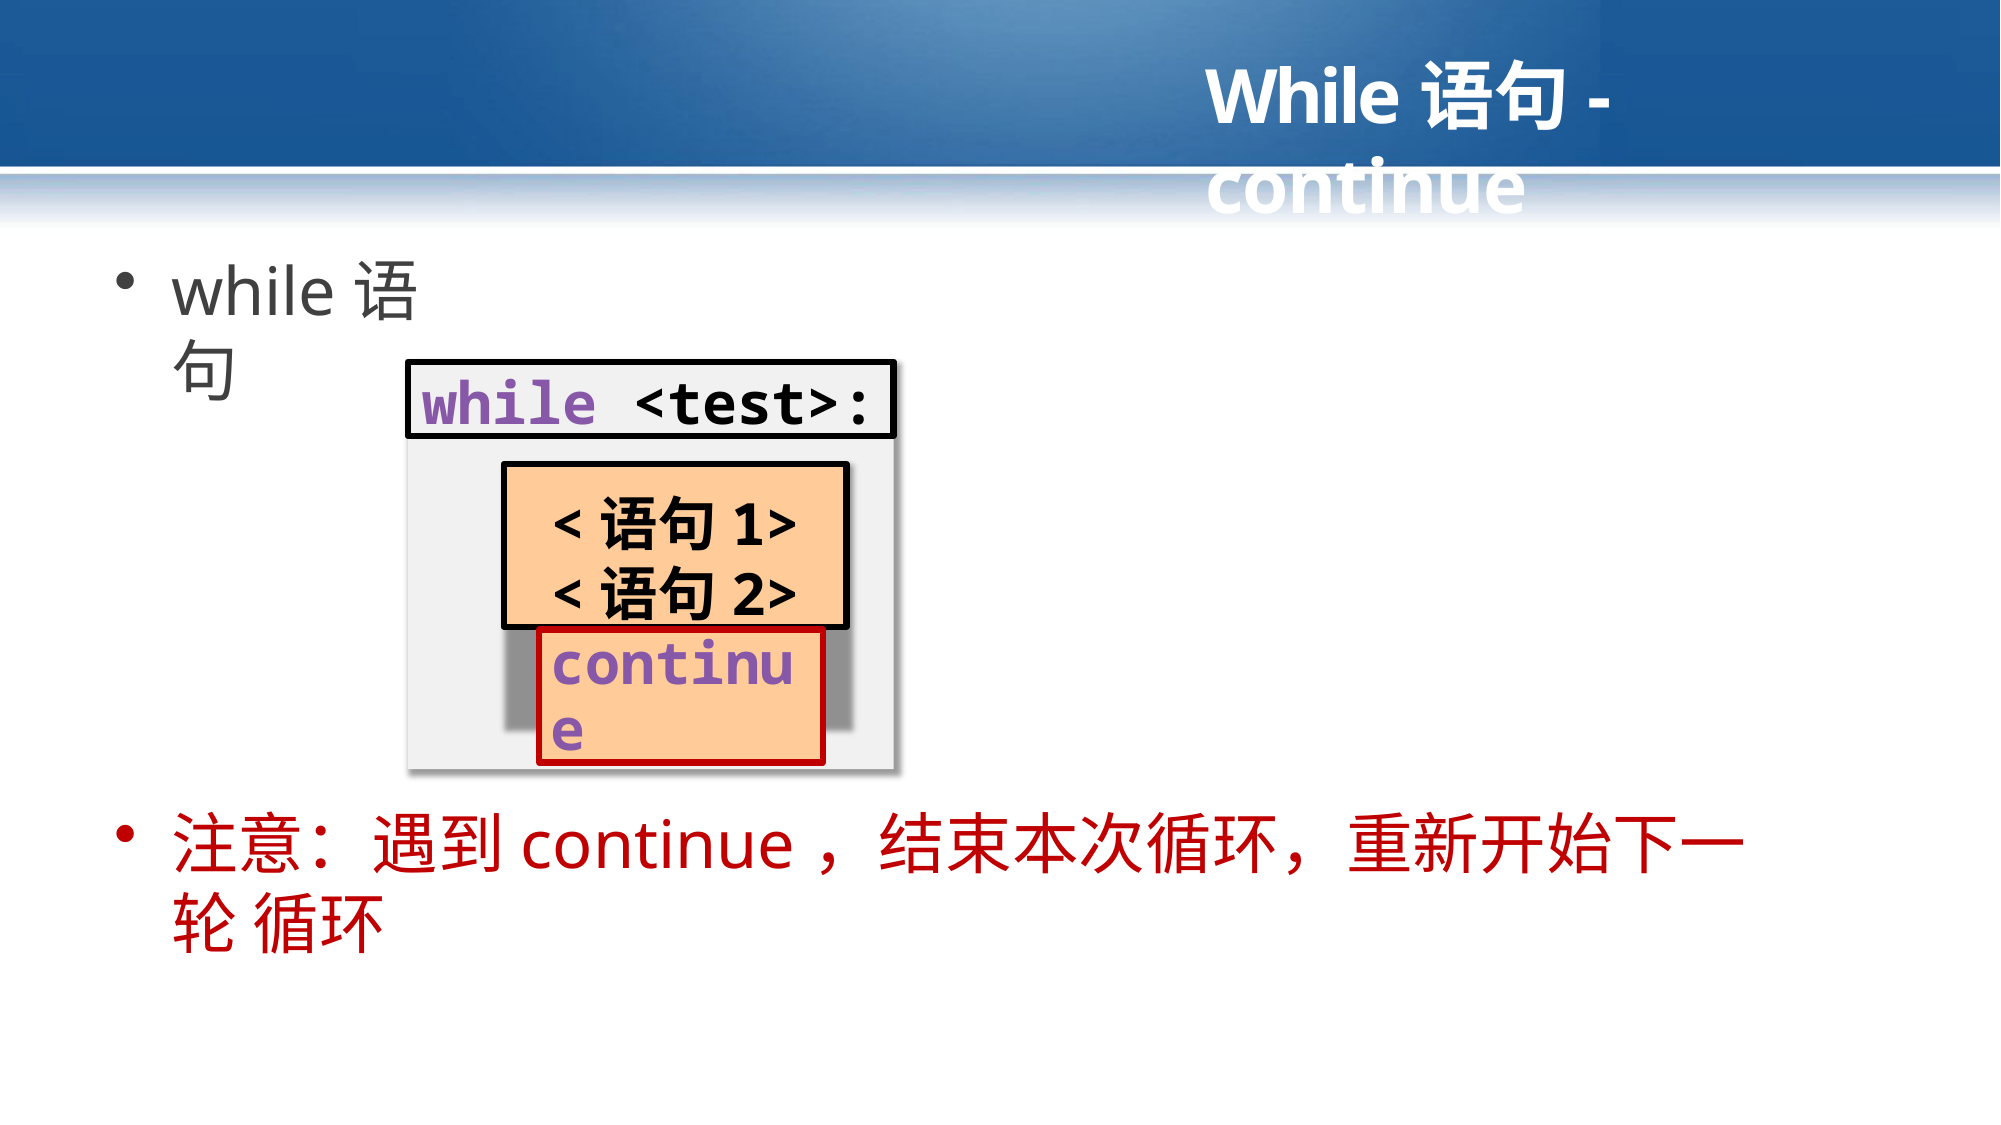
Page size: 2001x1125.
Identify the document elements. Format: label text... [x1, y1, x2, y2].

text_box while <test>: [407, 361, 894, 436]
text_box [400, 354, 913, 788]
text_box [407, 436, 894, 770]
text_box while语句 [112, 246, 474, 409]
text_box 注意：遇到continue，结束本次循环，重新开始下一轮 循环 [112, 799, 1787, 962]
text_box [496, 456, 865, 743]
title While语句-continue [112, 46, 1887, 237]
text_box <语句1> <语句2> [503, 464, 847, 627]
picture [0, 0, 2000, 1125]
text_box continue [539, 629, 823, 763]
